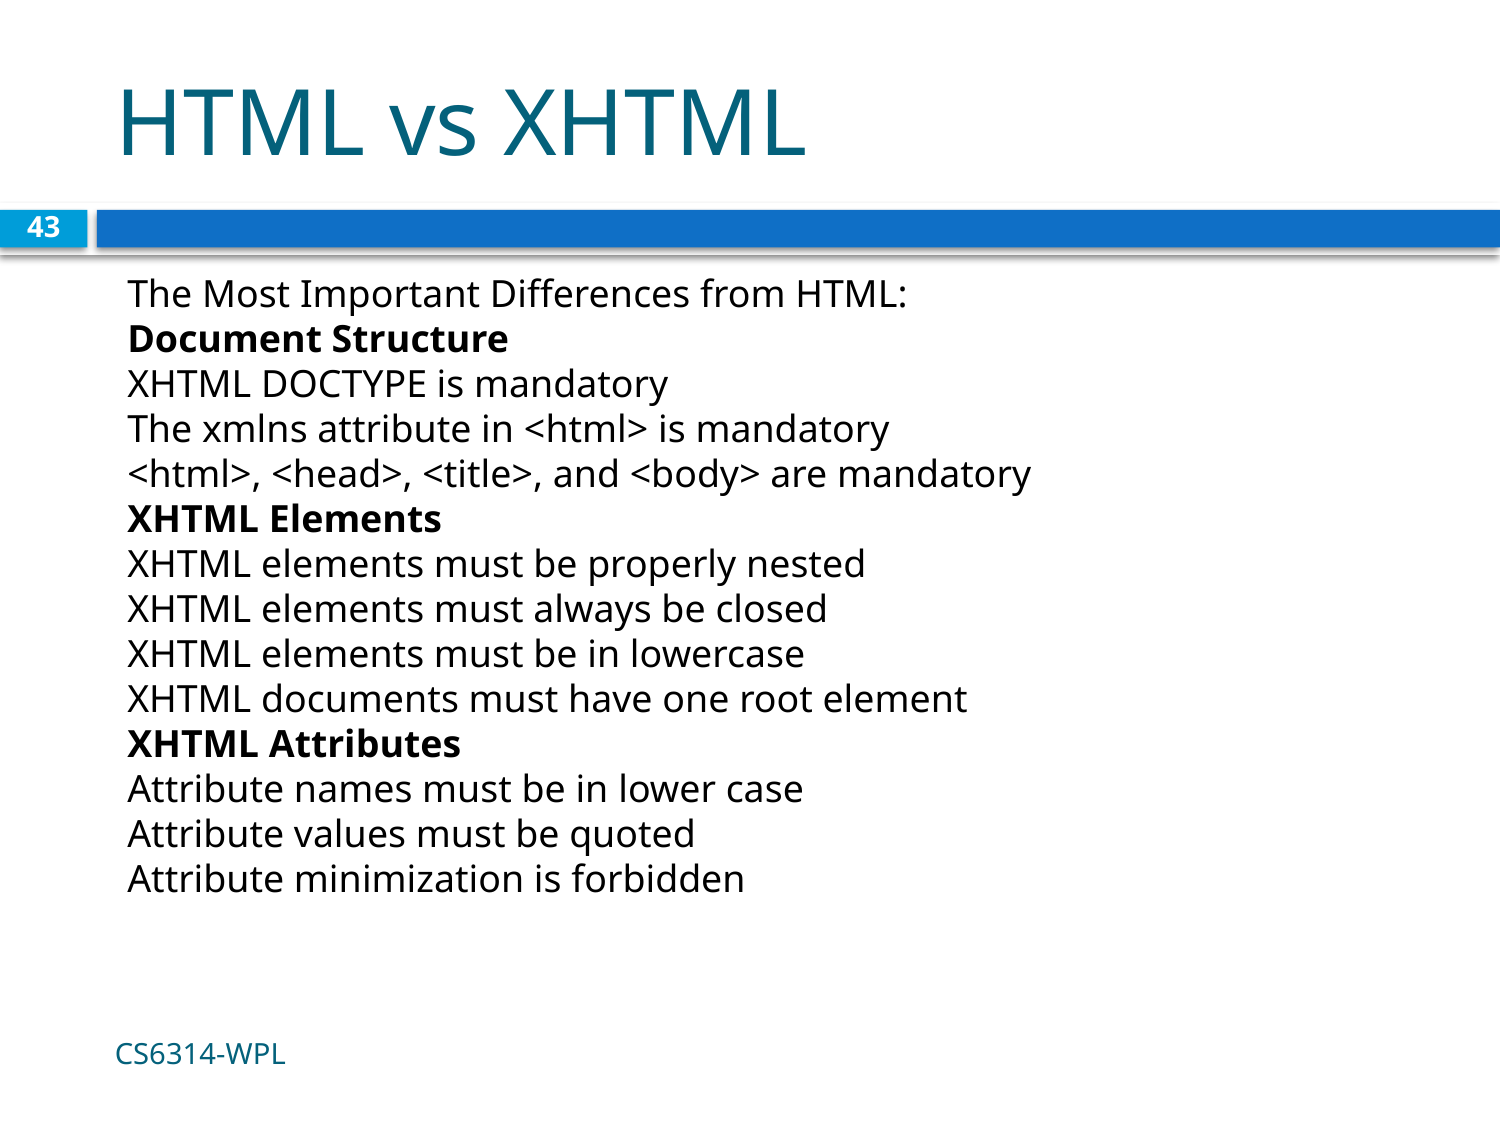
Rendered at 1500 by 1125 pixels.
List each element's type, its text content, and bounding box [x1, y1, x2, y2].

slide_number 43 [0, 208, 88, 249]
footer CS6314-WPL [99, 1025, 990, 1085]
text_box The Most Important Differences from HTML: Document Structure XHTML DOCTYPE is mandatory The xmlns attribute in <html> is mandatory <html>, <head>, <title>, and <body> are mandatory XHTML Elements XHTML elements must be properly nested XHTML elements must always be closed XHTML elements must be in lowercase XHTML documents must have one root element XHTML Attributes Attribute names must be in lower case Attribute values must be quoted Attribute minimization is forbidden [112, 262, 1363, 908]
title HTML vs XHTML [100, 37, 1439, 201]
